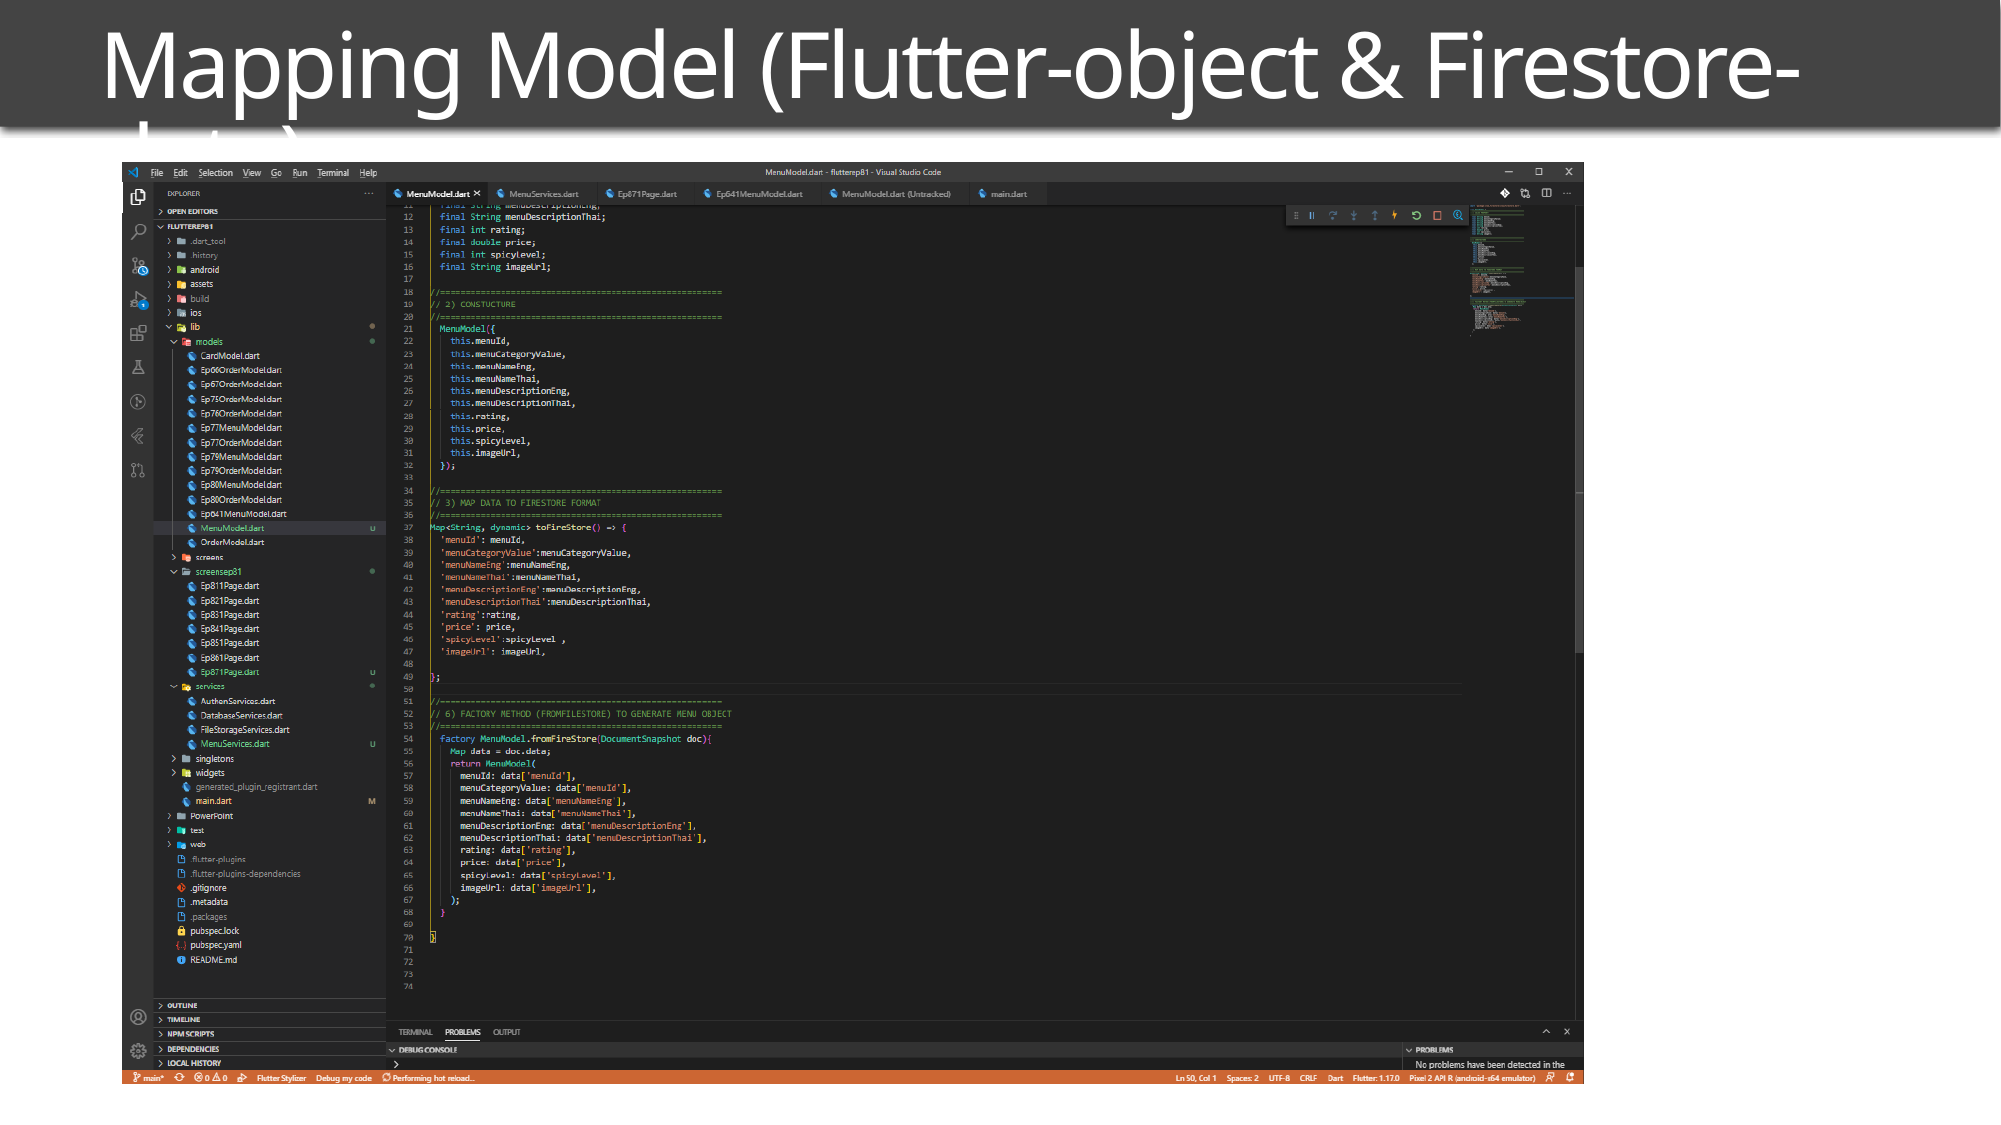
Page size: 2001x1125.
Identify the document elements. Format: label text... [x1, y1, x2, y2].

picture [121, 162, 1584, 1085]
title Mapping Model (Flutter-object & Firestore-data) [99, 23, 1900, 107]
